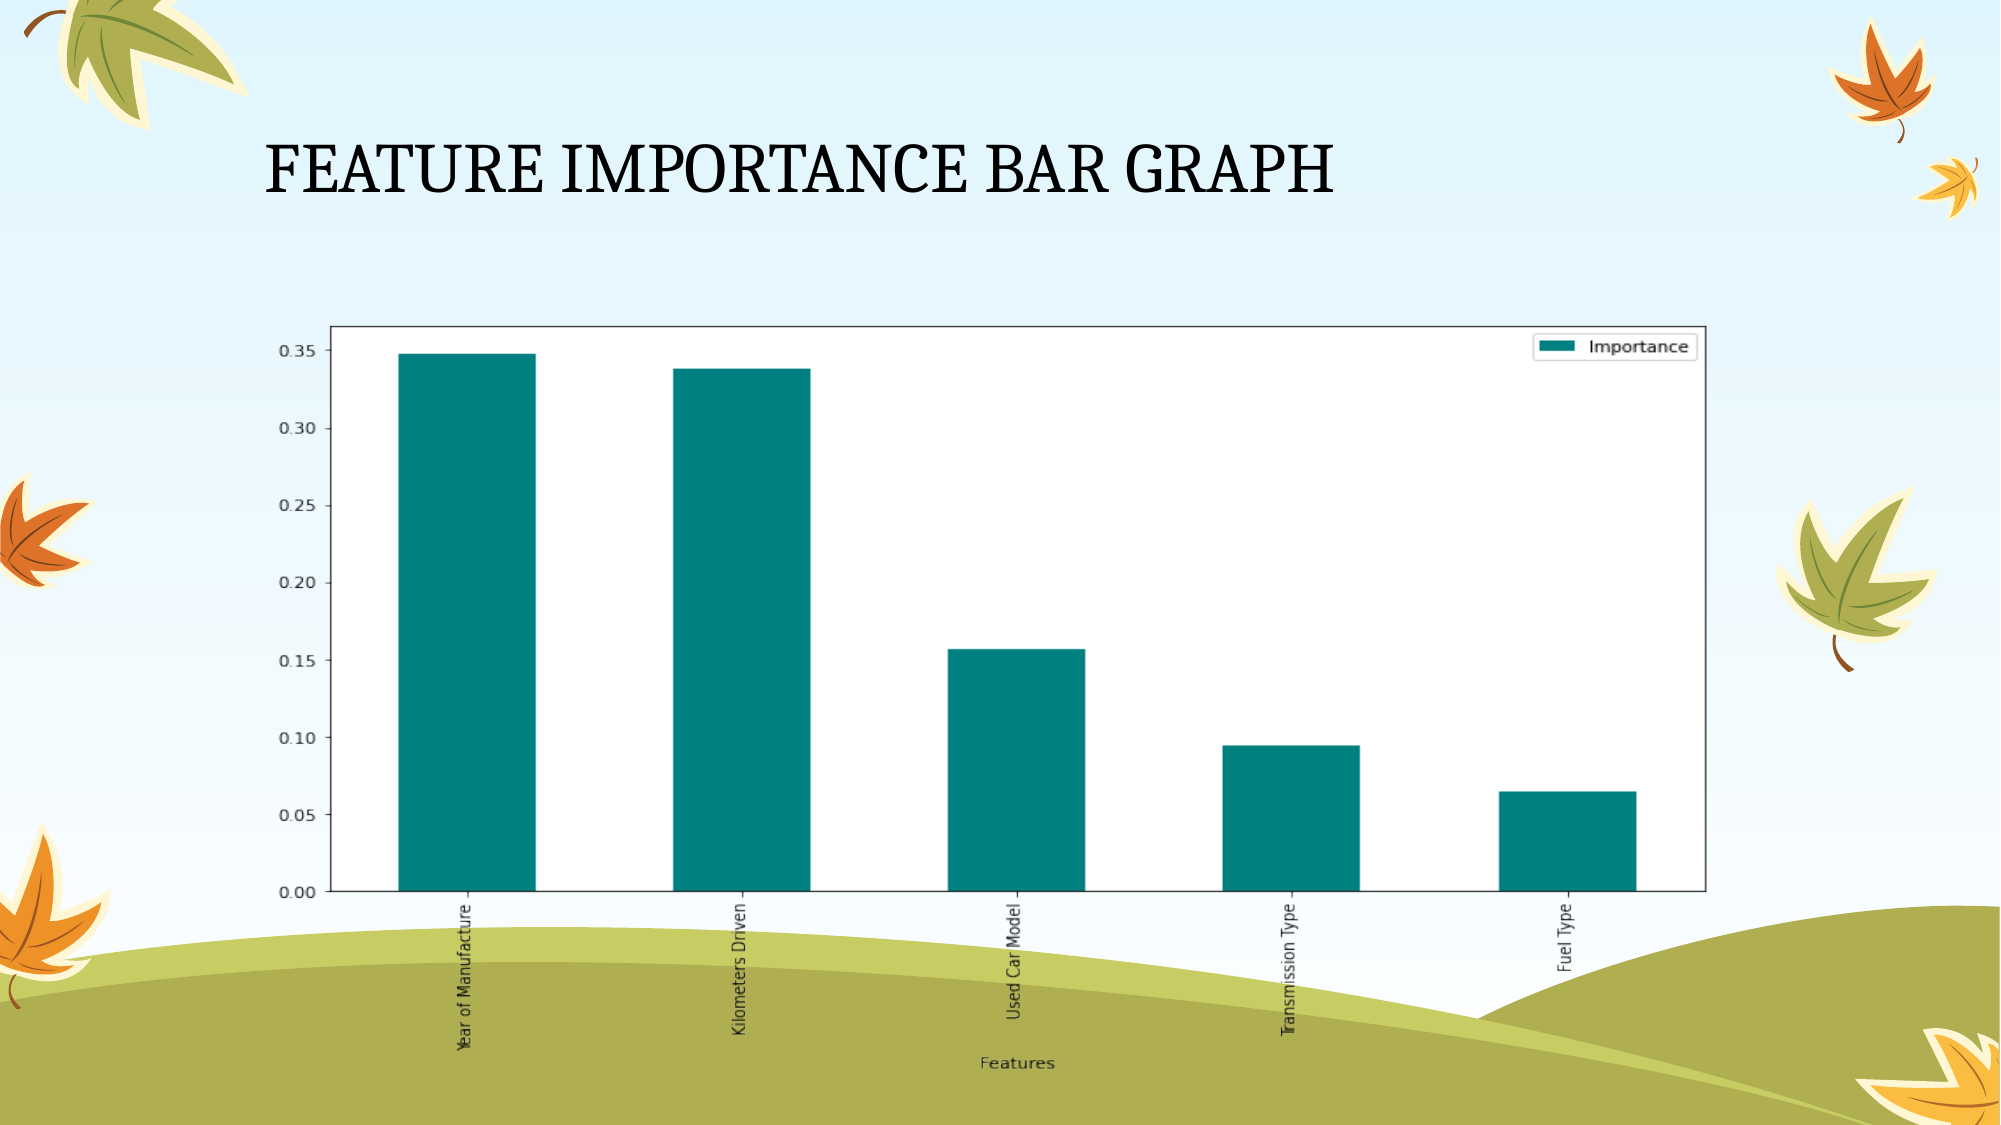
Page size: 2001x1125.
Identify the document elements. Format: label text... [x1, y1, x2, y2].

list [265, 317, 1716, 1081]
title FEATURE IMPORTANCE BAR GRAPH [249, 12, 1749, 216]
